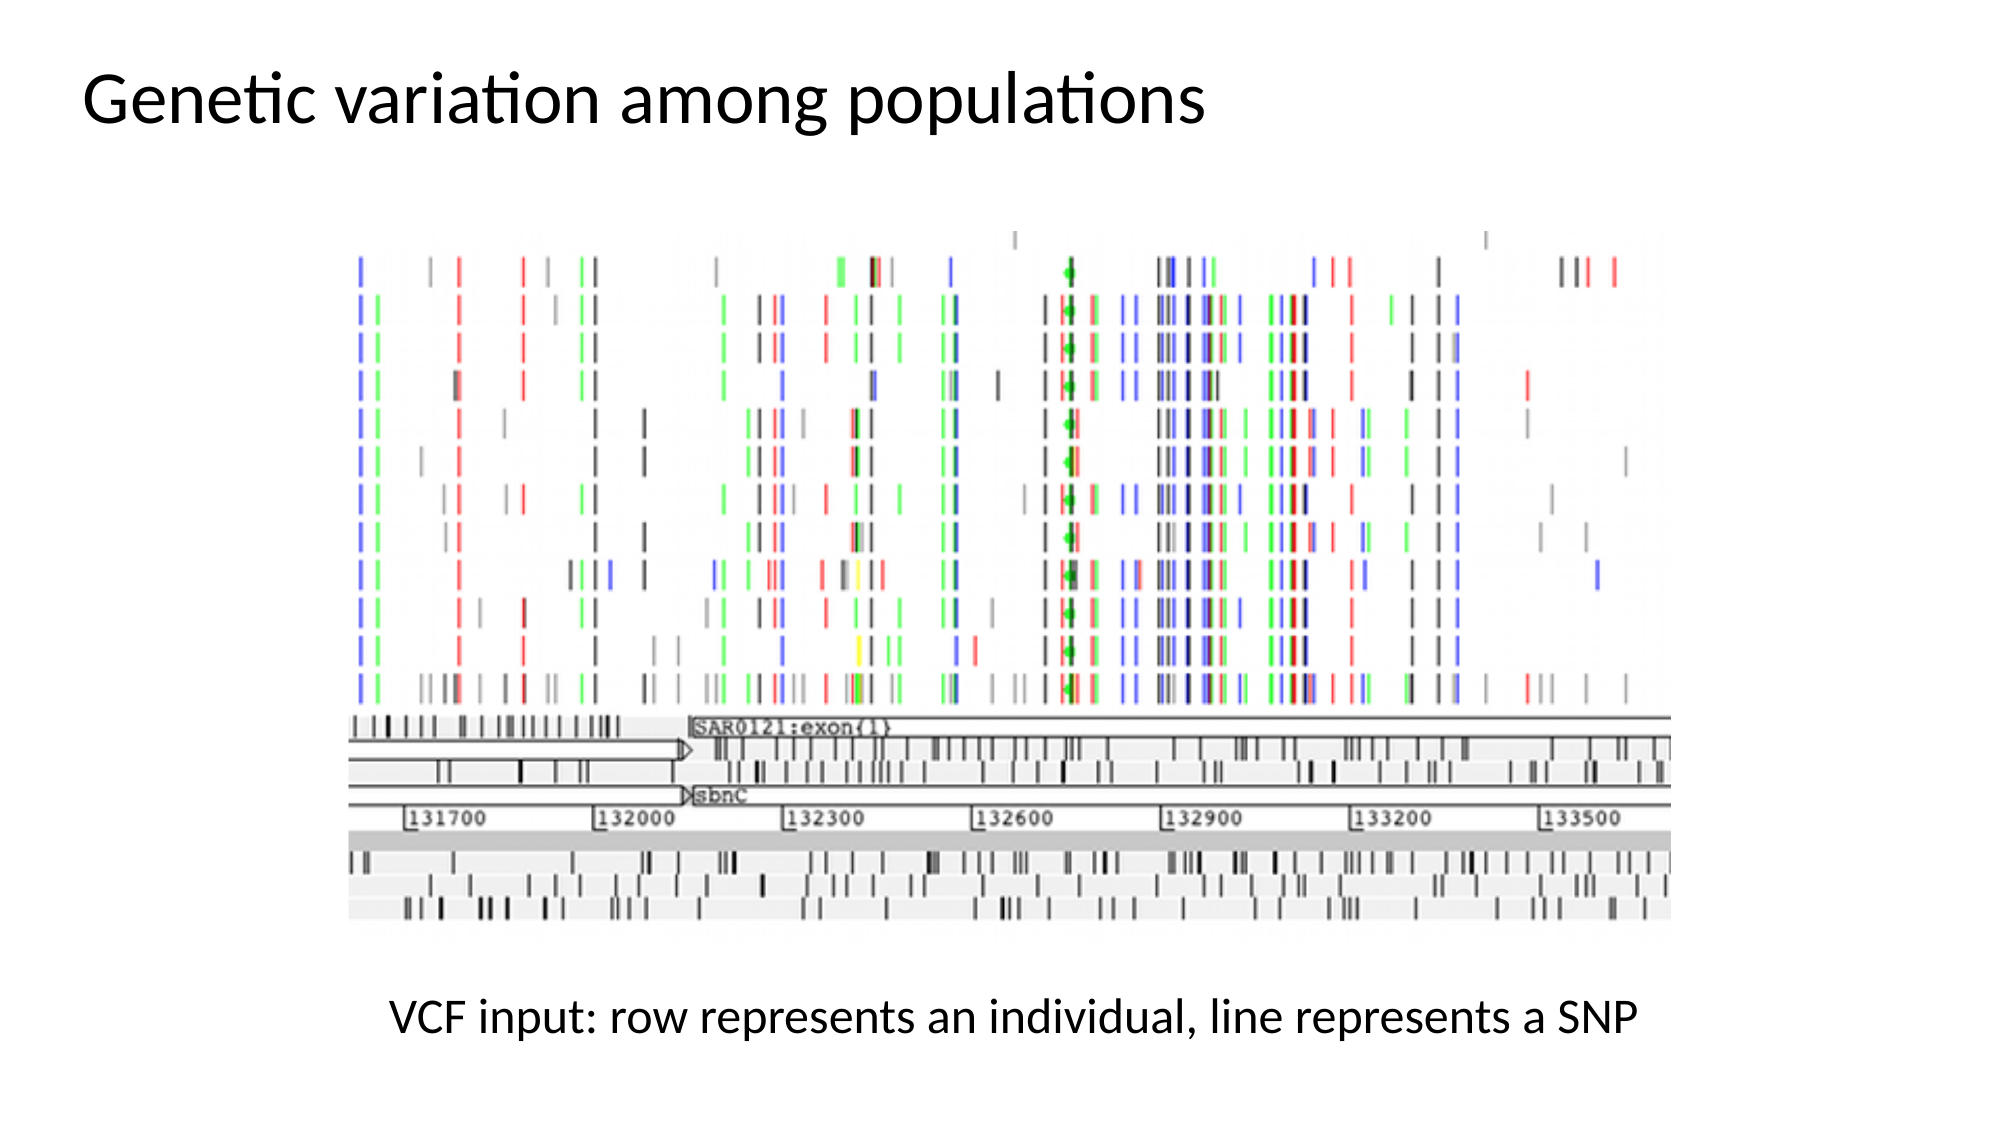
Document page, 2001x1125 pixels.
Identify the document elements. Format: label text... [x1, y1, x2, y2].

picture [326, 231, 1704, 950]
text_box VCF input: row represents an individual, line represents a SNP [373, 976, 1672, 1052]
text_box Genetic variation among populations [0, 0, 2000, 188]
